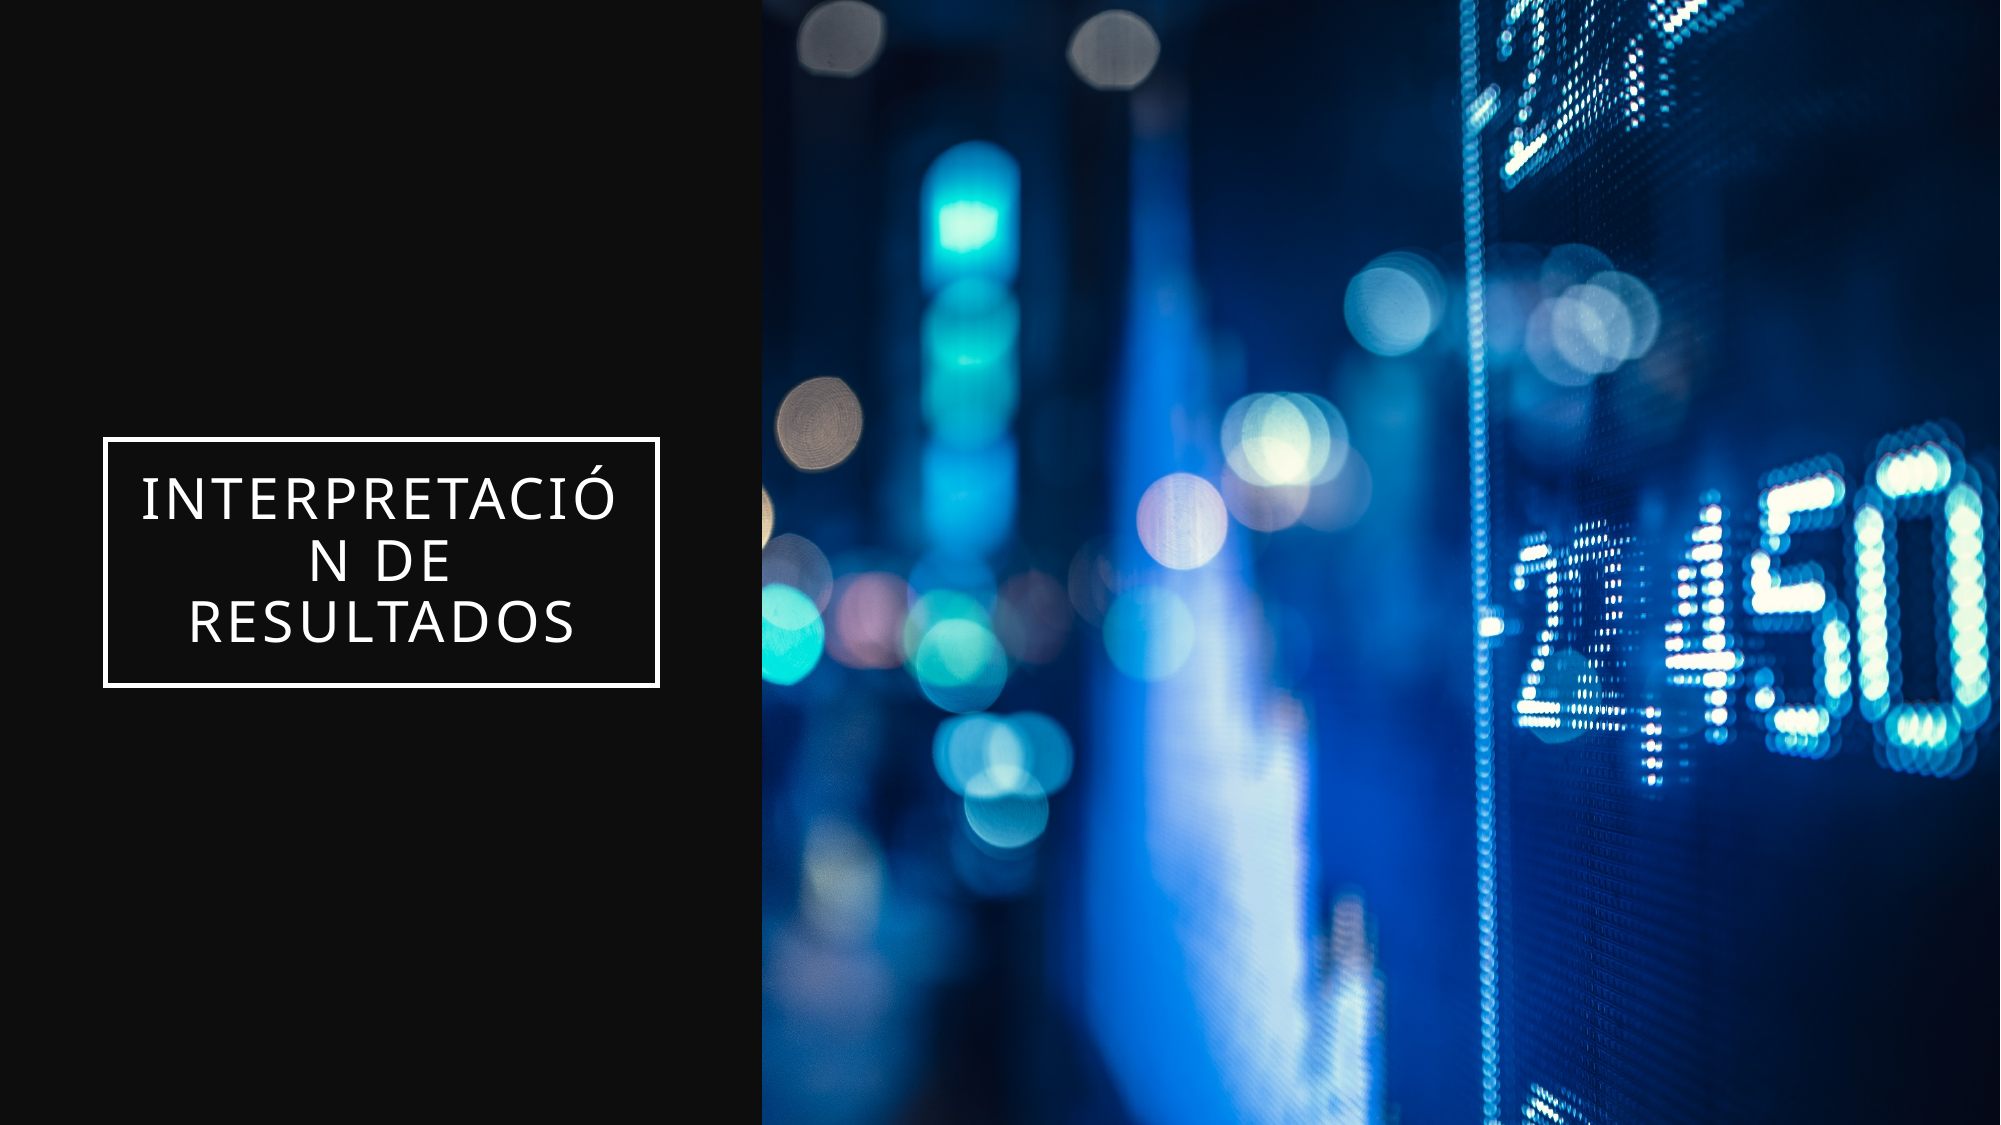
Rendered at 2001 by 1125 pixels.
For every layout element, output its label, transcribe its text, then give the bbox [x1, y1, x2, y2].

picture [1533, 0, 1542, 5]
text_box [0, 0, 762, 1125]
picture [1470, 225, 1479, 234]
picture [762, 0, 2000, 1125]
title INTERPRETACIÓN DE RESULTADOS [103, 437, 660, 688]
